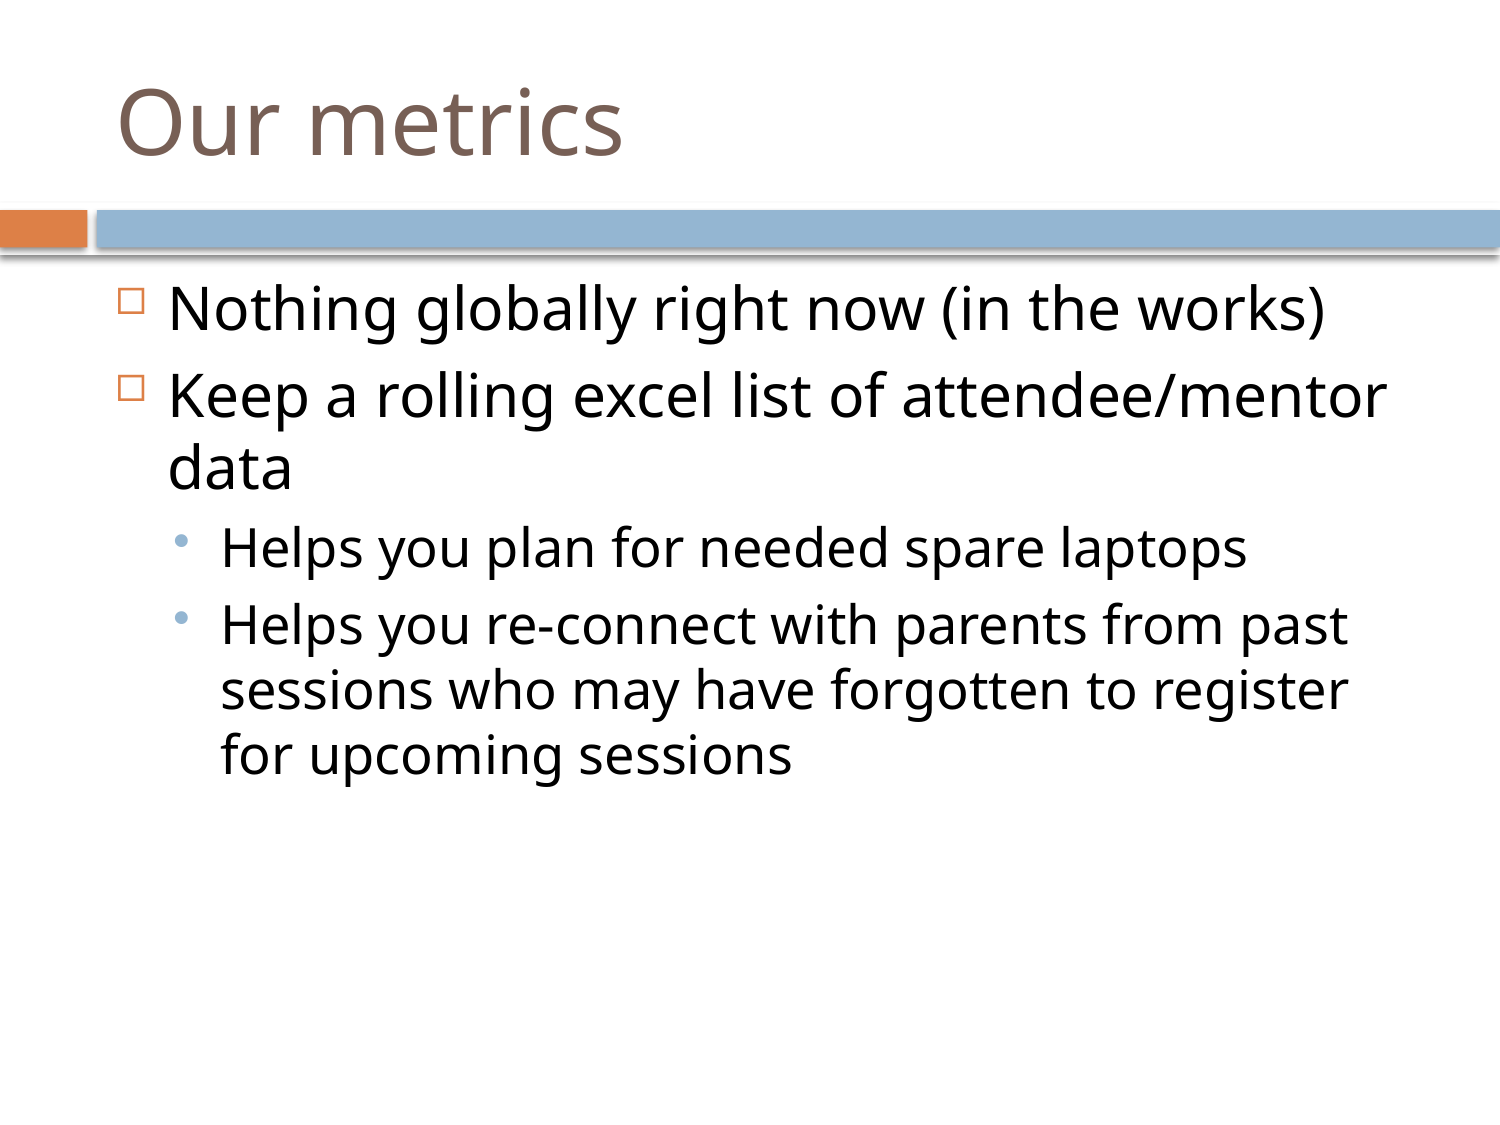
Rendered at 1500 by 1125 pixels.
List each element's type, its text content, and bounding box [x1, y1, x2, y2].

title Our metrics [100, 37, 1438, 200]
list Nothing globally right now (in the works) Keep a rolling excel list of attendee/mentor data Helps you plan for needed spare laptops Helps you re-connect with parents from past sessions who may have forgotten to register for upcoming sessions [100, 262, 1438, 1000]
